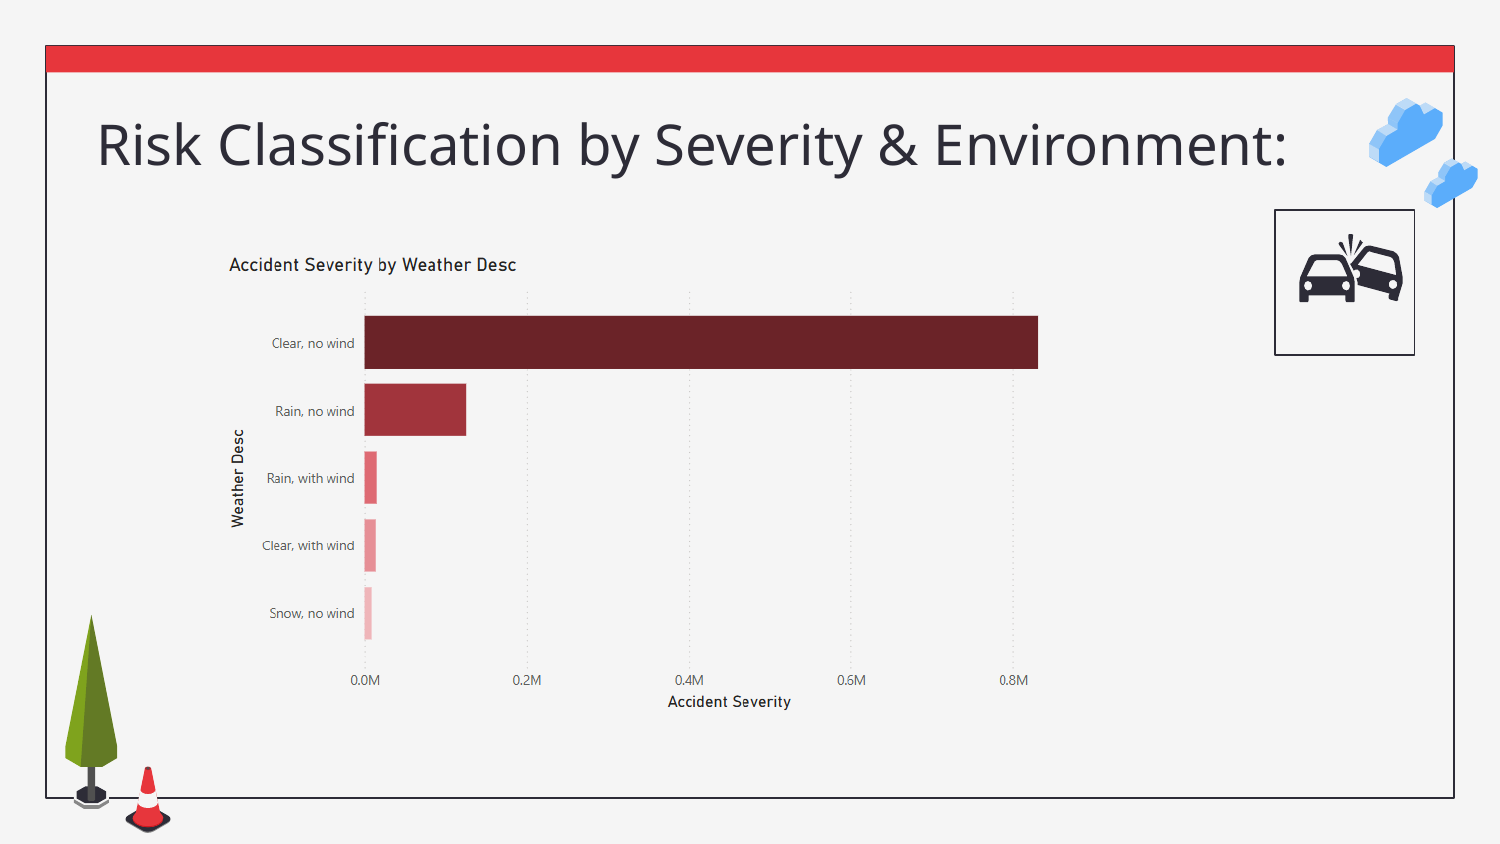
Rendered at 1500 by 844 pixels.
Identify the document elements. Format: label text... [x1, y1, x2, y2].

text_box [1299, 245, 1403, 303]
text_box [1338, 241, 1348, 257]
text_box [1348, 234, 1354, 257]
text_box [1275, 210, 1415, 355]
title Risk Classification by Severity & Environment: [81, 94, 1346, 189]
text_box [1353, 239, 1363, 256]
picture [223, 256, 1108, 714]
